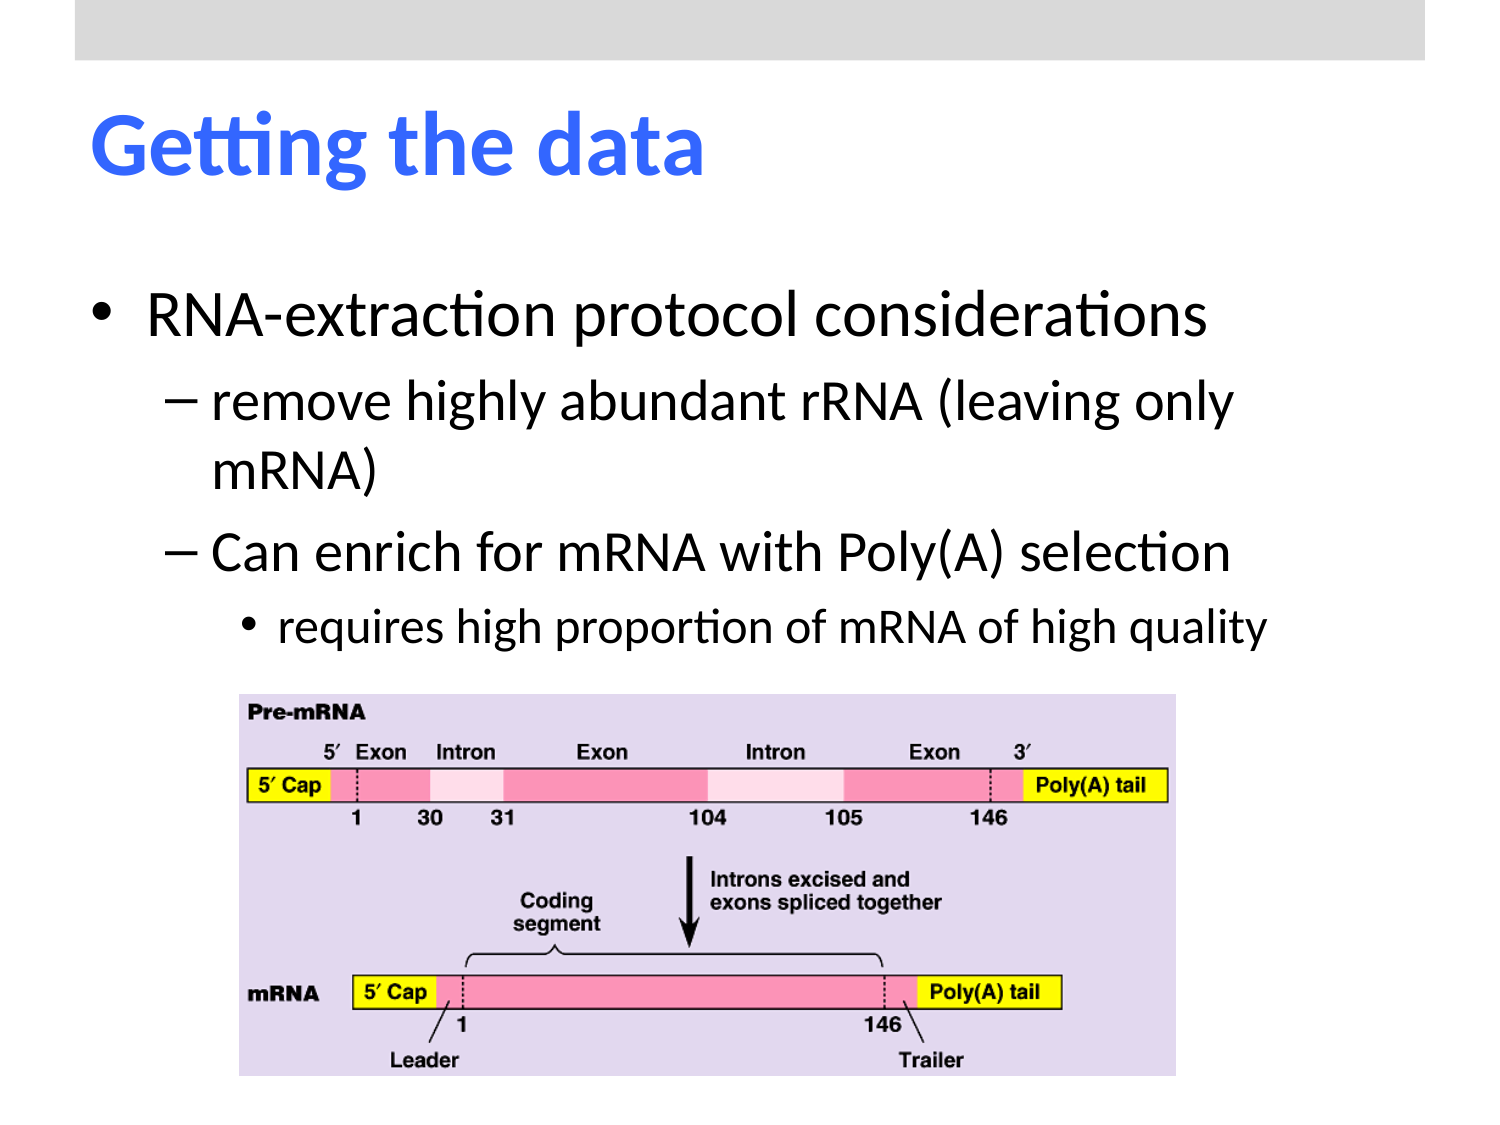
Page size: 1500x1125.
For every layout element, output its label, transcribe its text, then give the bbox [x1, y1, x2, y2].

title Getting the data [75, 45, 1425, 233]
list RNA-extraction protocol considerations remove highly abundant rRNA (leaving only mRNA) Can enrich for mRNA with Poly(A) selection requires high proportion of mRNA of high quality [75, 262, 1425, 1005]
picture [239, 693, 1176, 1076]
